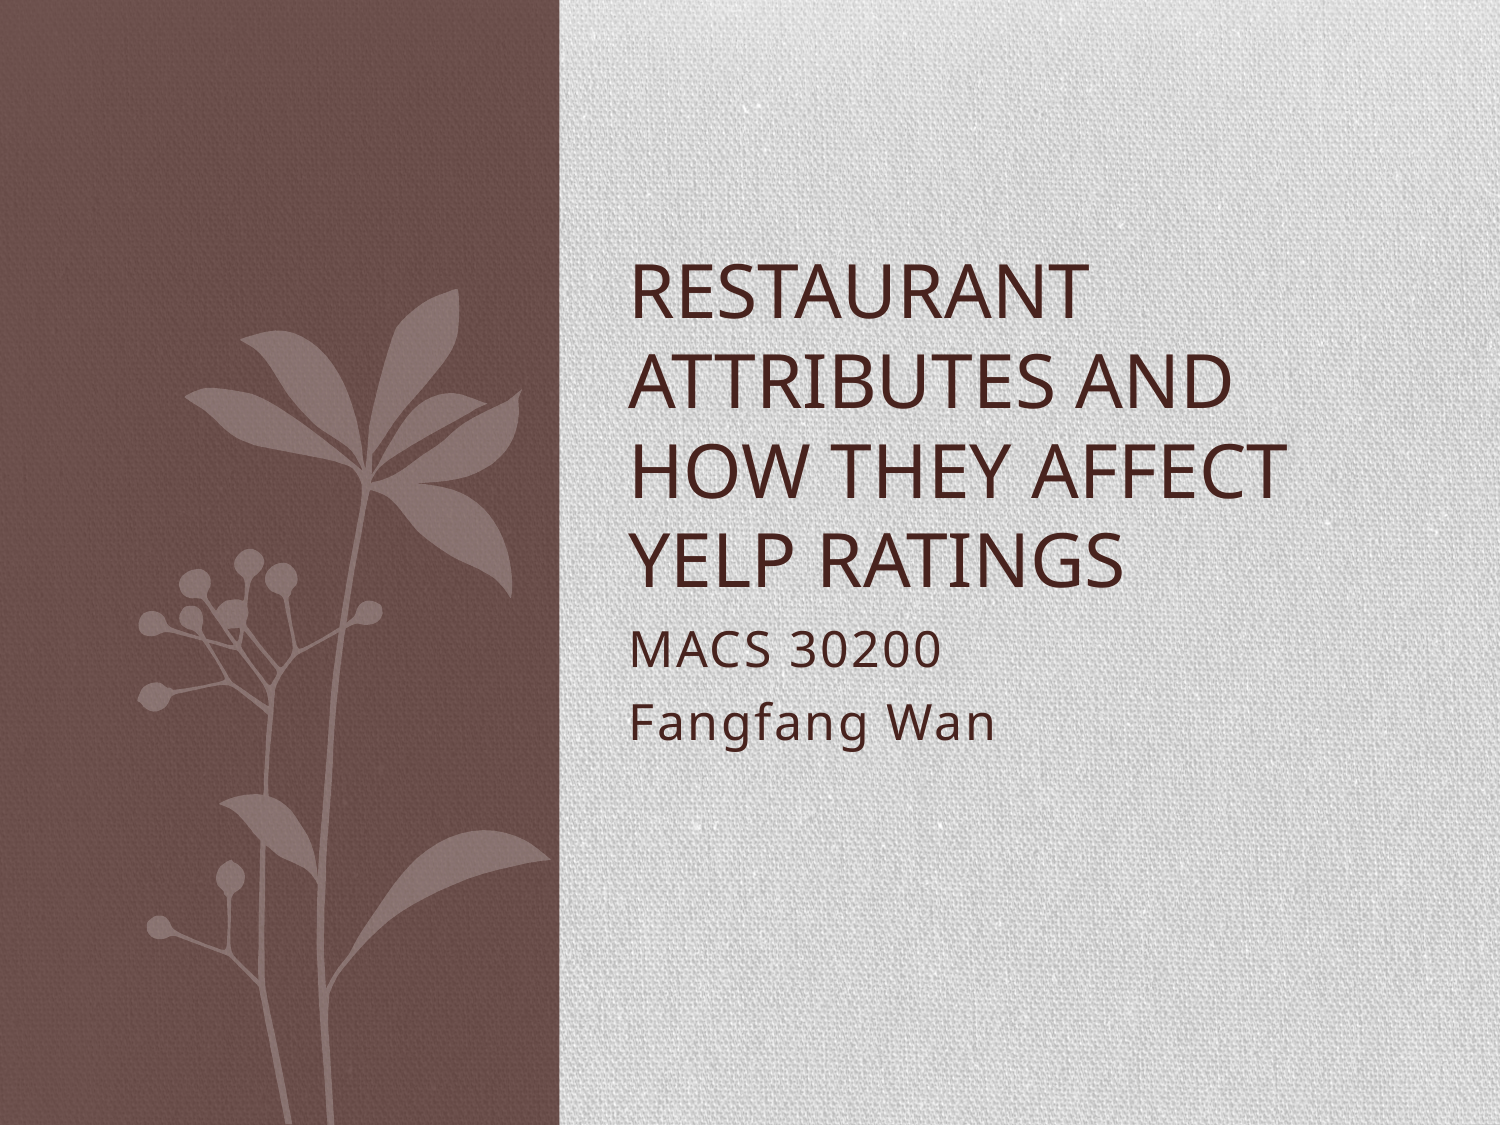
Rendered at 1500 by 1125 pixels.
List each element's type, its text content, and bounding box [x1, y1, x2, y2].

subtitle MACS 30200 Fangfang Wan [614, 611, 1454, 870]
title Restaurant attributes and HOW They affect yelp ratings [613, 232, 1454, 611]
